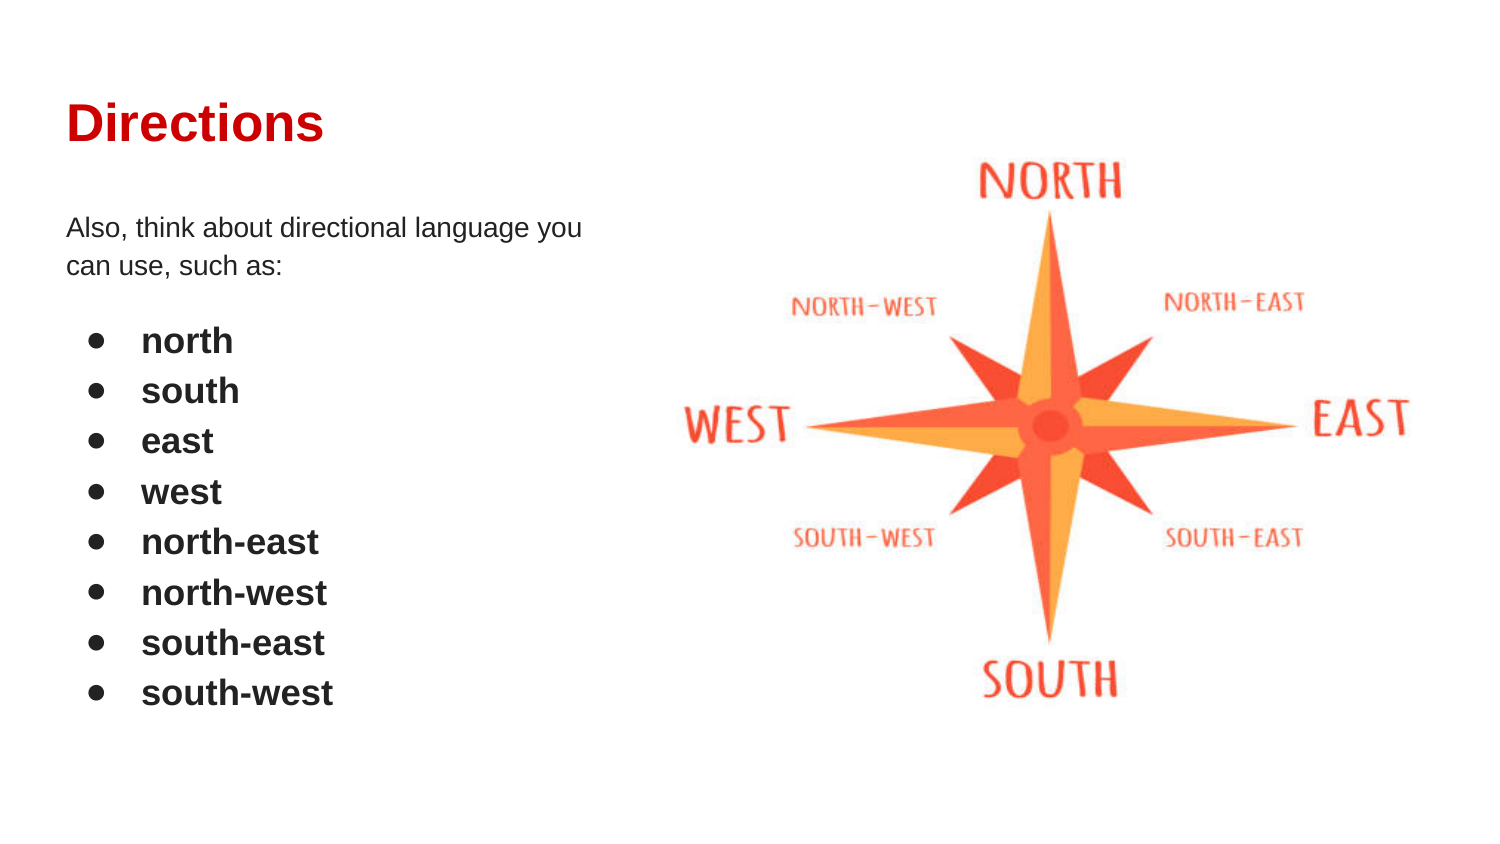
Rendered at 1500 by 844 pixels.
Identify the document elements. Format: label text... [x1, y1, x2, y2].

title Directions [51, 72, 589, 167]
list Also, think about directional language you can use, such as: north south east west north-east north-west south-east south-west [51, 189, 589, 750]
picture [594, 33, 1500, 828]
